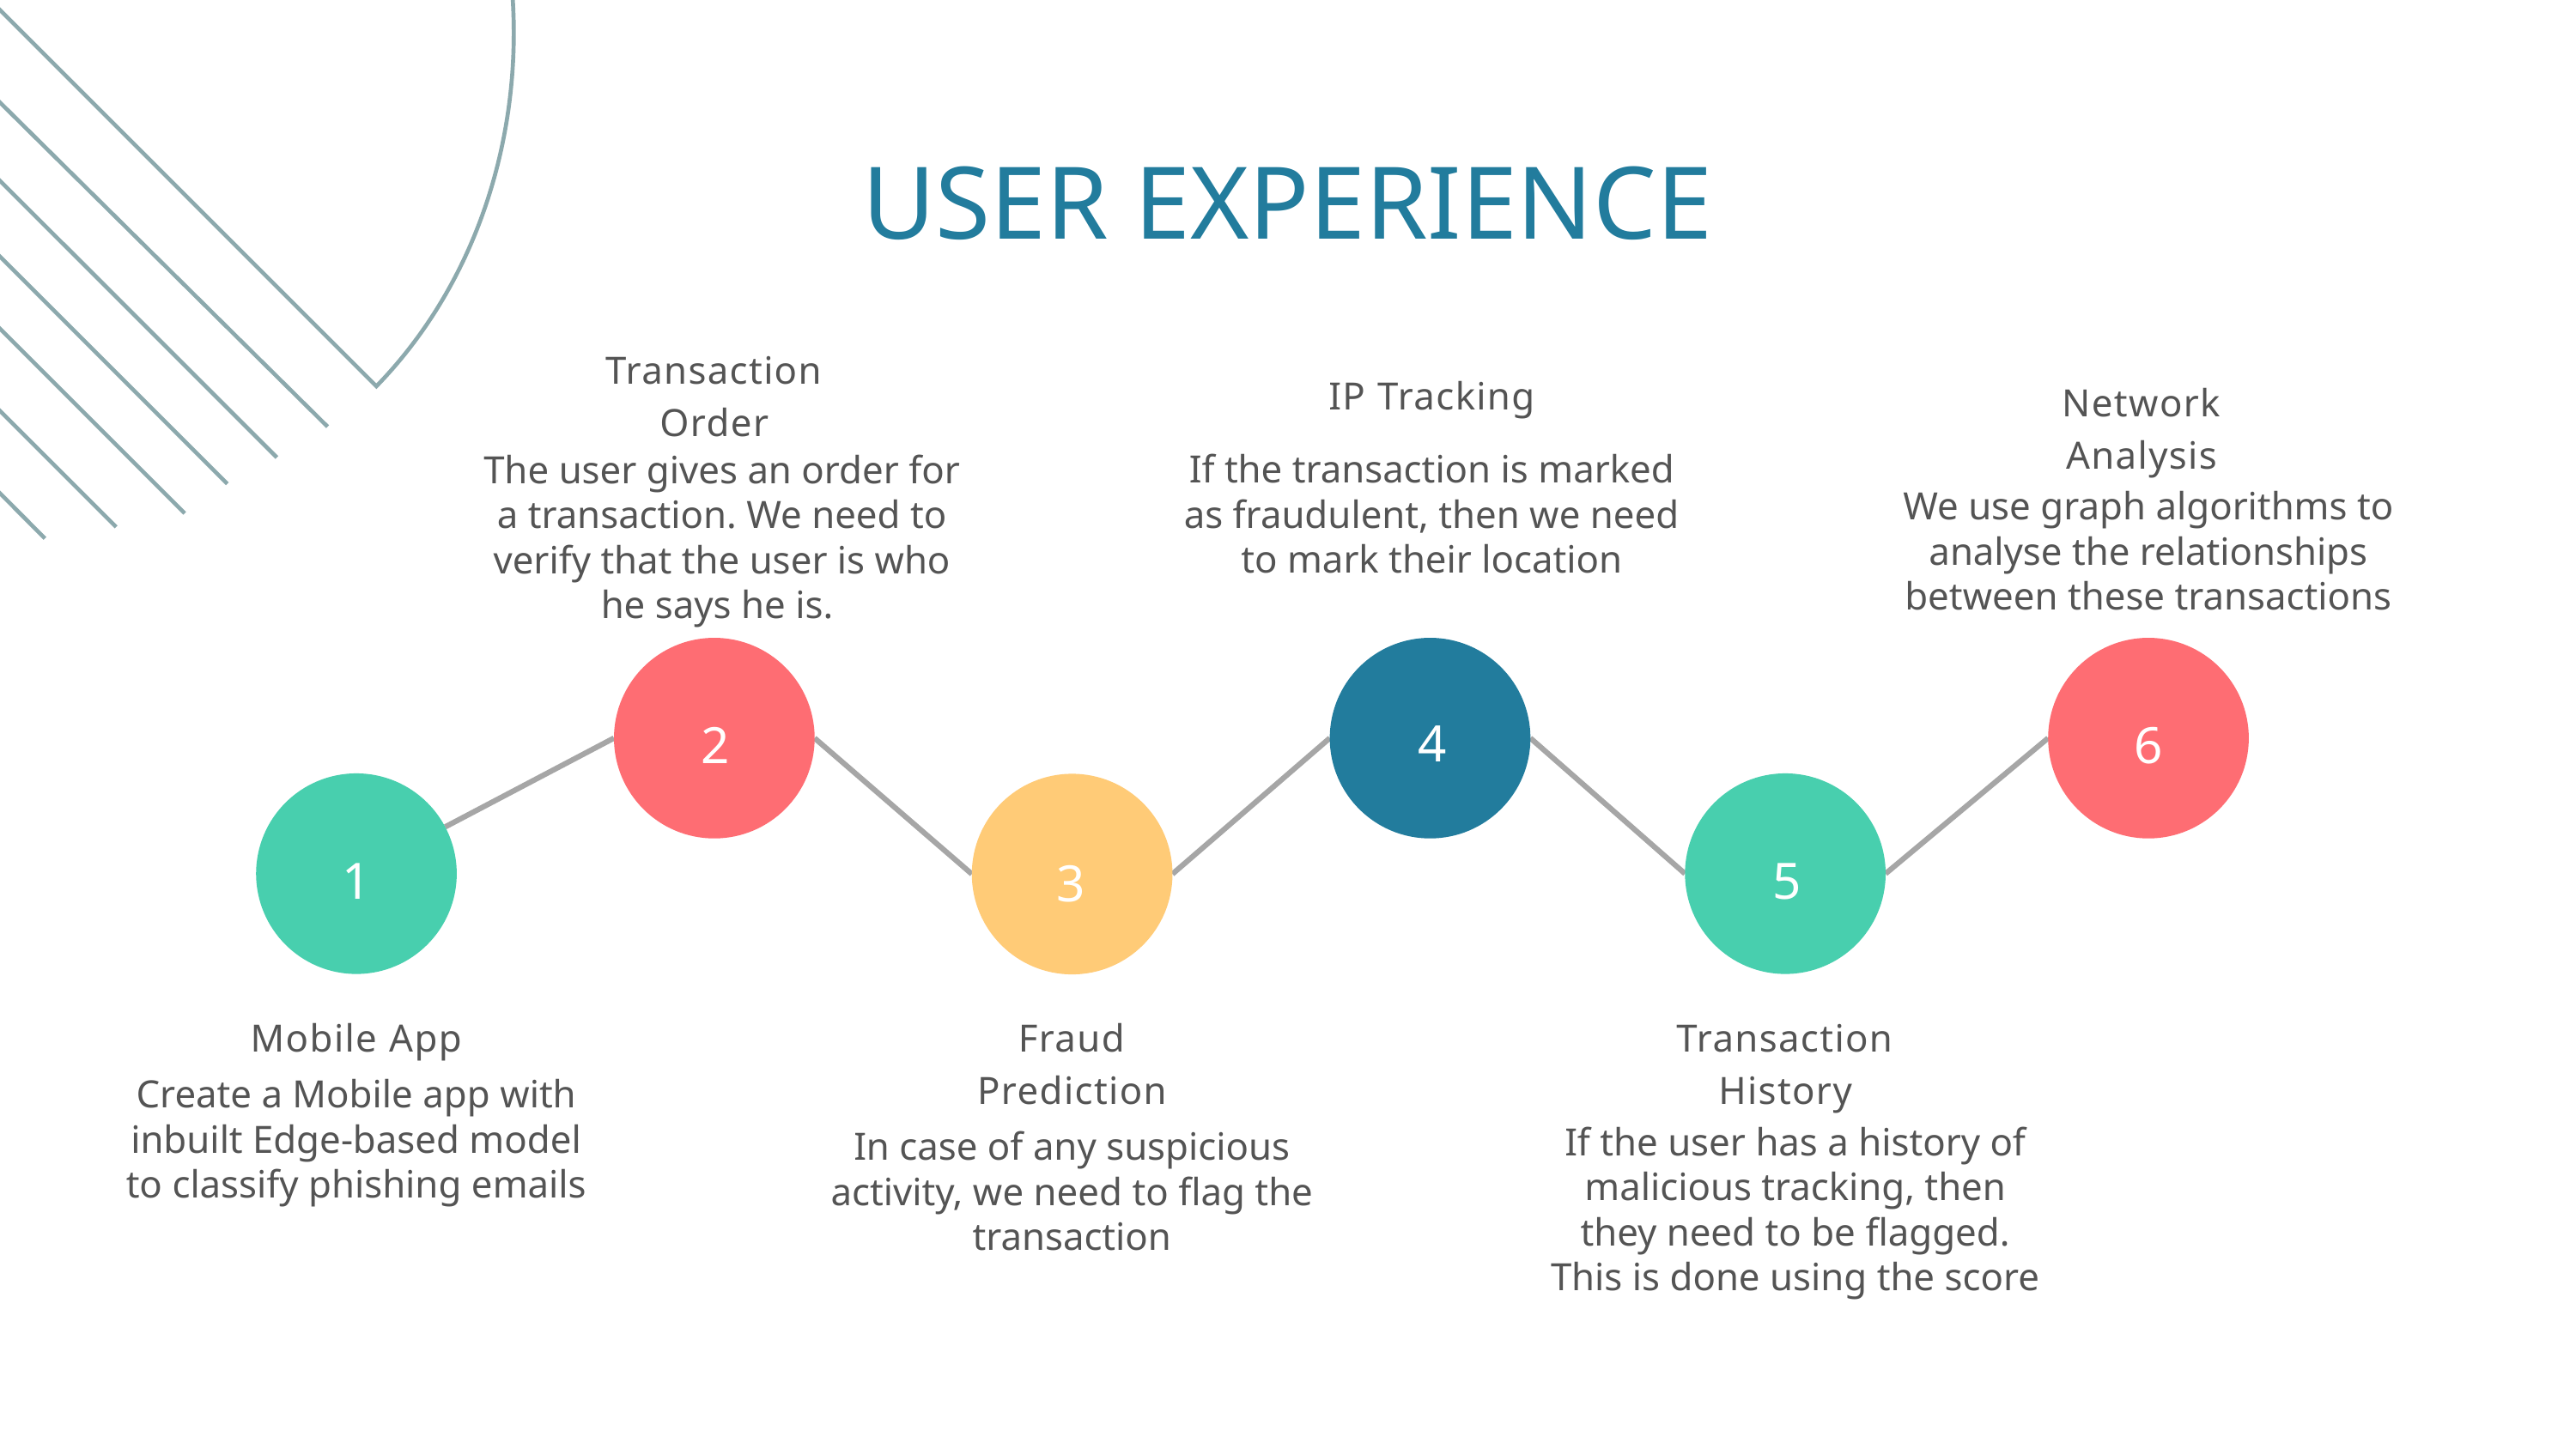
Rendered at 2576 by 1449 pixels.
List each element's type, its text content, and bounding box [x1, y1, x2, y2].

text_box If the user has a history of malicious tracking, then they need to be flagged. This is done using the score [1547, 1118, 2044, 1299]
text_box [2047, 637, 2250, 839]
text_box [1685, 773, 1886, 974]
text_box Mobile App [212, 1006, 501, 1060]
text_box If the transaction is marked as fraudulent, then we need to mark their location [1183, 446, 1680, 581]
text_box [1329, 637, 1531, 839]
text_box Network Analysis [1997, 371, 2286, 477]
text_box The user gives an order for a transaction. We need to verify that the user is who he says he is. [474, 446, 970, 627]
text_box In case of any suspicious activity, we need to flag the transaction [823, 1122, 1321, 1258]
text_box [0, 0, 708, 91]
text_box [255, 773, 458, 974]
text_box IP Tracking [1288, 365, 1577, 418]
text_box Create a Mobile app with inbuilt Edge-based model to classify phishing emails [108, 1070, 605, 1206]
text_box Transaction History [1641, 1006, 1929, 1113]
text_box We use graph algorithms to analyse the relationships between these transactions [1900, 482, 2397, 618]
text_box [613, 637, 815, 839]
text_box Fraud Prediction [928, 1006, 1217, 1113]
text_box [971, 773, 1173, 975]
text_box USER EXPERIENCE [752, 159, 1824, 259]
text_box Transaction Order [570, 338, 859, 445]
